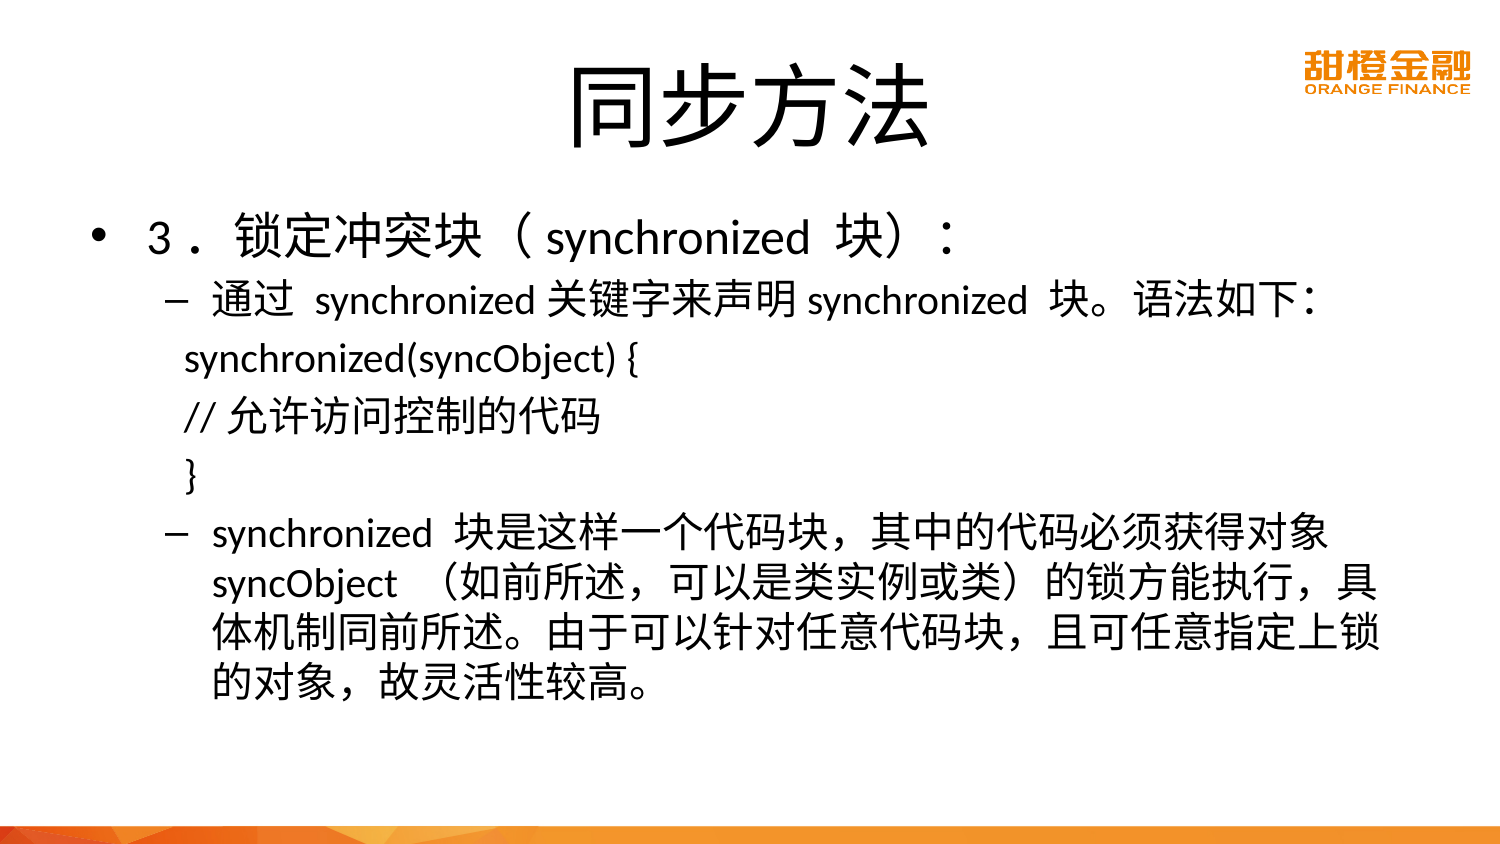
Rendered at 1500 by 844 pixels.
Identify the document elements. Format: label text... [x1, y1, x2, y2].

list 3．锁定冲突块（synchronized 块）： 通过 synchronized关键字来声明synchronized 块。语法如下： synchronized(syncObject) { //允许访问控制的代码 } synchronized 块是这样一个代码块，其中的代码必须获得对象 syncObject （如前所述，可以是类实例或类）的锁方能执行，具体机制同前所述。由于可以针对任意代码块，且可任意指定上锁的对象，故灵活性较高。 [75, 196, 1425, 754]
picture [0, 0, 1500, 844]
title 同步方法 [75, 33, 1425, 175]
